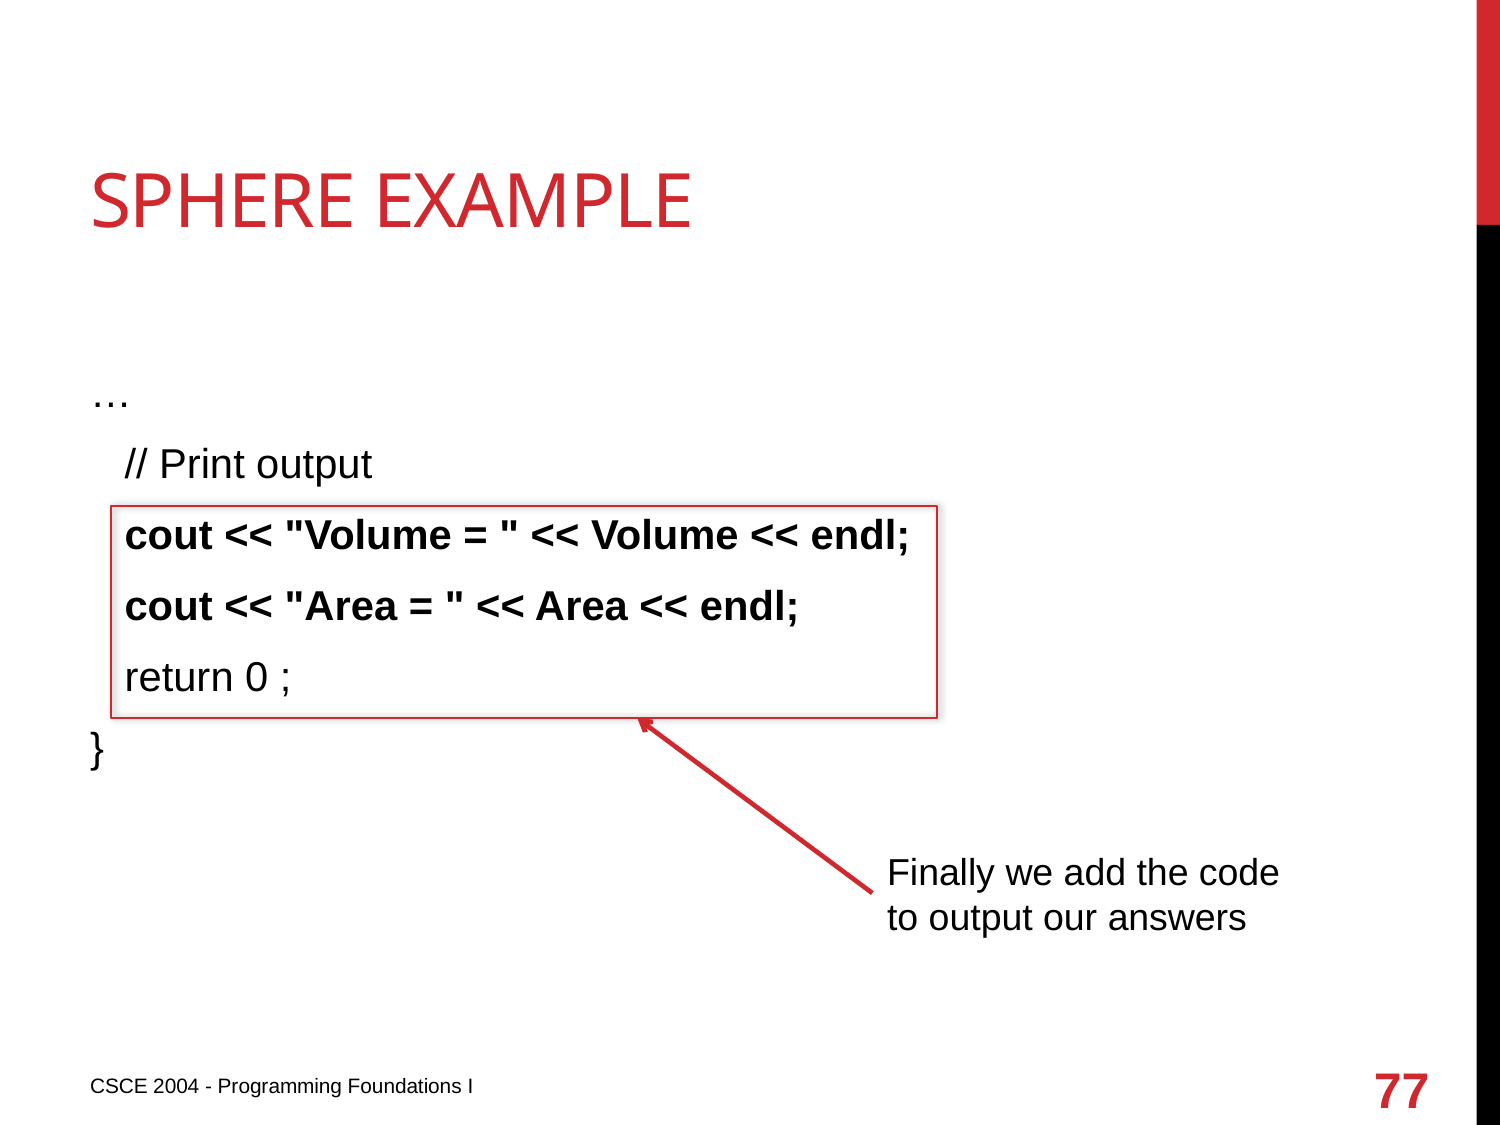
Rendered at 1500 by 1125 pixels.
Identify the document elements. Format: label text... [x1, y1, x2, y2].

text_box [110, 505, 938, 719]
text_box Finally we add the code to output our answers [872, 840, 1325, 946]
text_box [636, 717, 873, 895]
footer CSCE 2004 - Programming Foundations I [75, 1065, 638, 1112]
list … // Print output cout << "Volume = " << Volume << endl; cout << "Area = " << Area << endl; return 0 ; } [75, 287, 1325, 1005]
slide_number 77 [1358, 1058, 1471, 1119]
title Sphere example [75, 25, 1025, 250]
